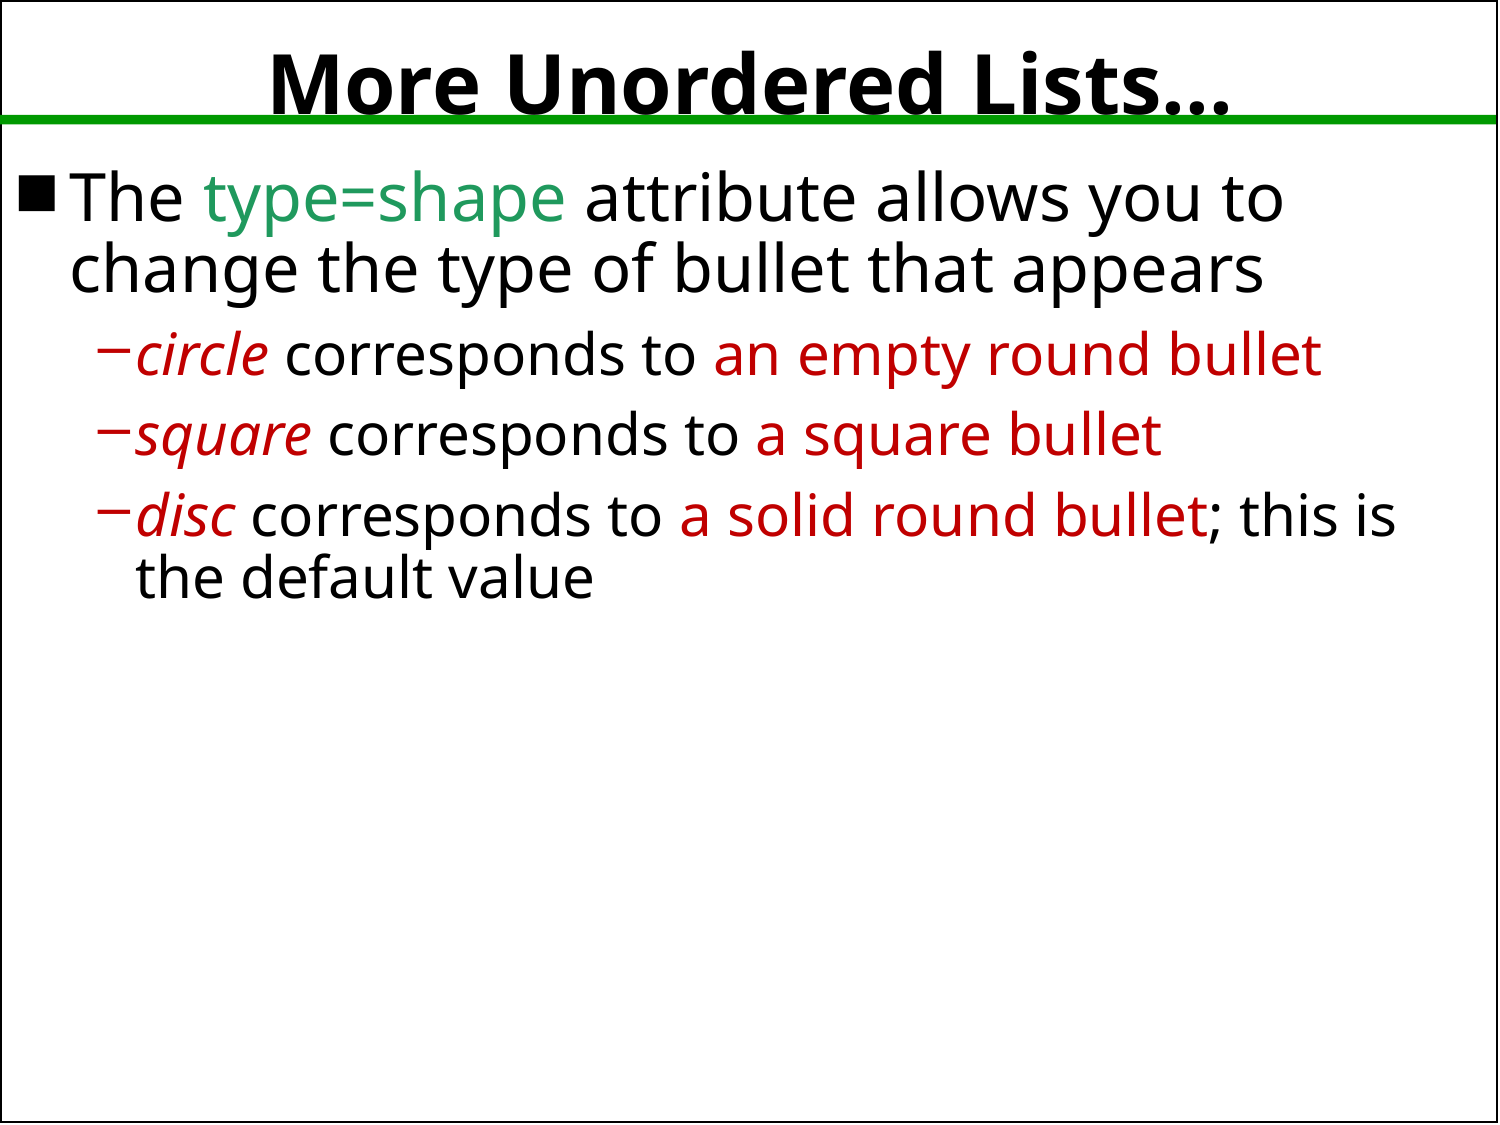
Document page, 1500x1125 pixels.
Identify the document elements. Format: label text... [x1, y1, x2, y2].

title More Unordered Lists... [7, 15, 1493, 155]
list The type=shape attribute allows you to change the type of bullet that appears circle corresponds to an empty round bullet square corresponds to a square bullet disc corresponds to a solid round bullet; this is the default value [7, 155, 1493, 1068]
